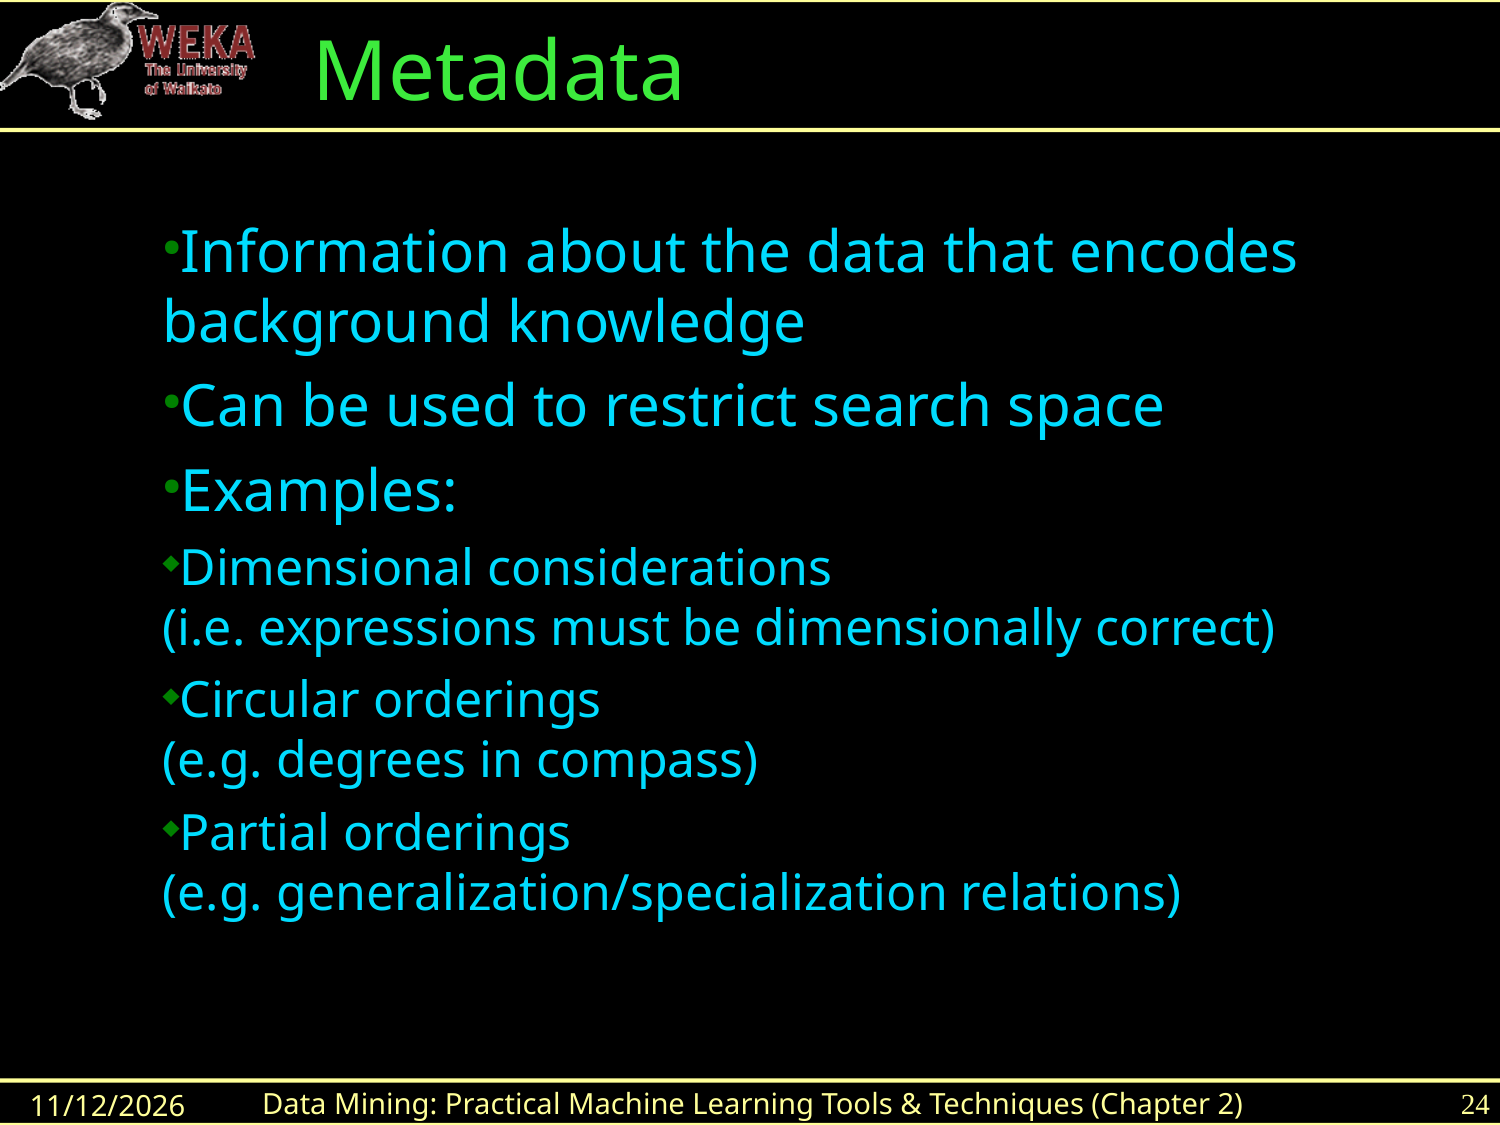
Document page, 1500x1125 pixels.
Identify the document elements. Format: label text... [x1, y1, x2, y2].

title Metadata [297, 0, 1500, 148]
picture [0, 3, 266, 127]
footer Data Mining: Practical Machine Learning Tools & Techniques (Chapter 2) [236, 1085, 1270, 1125]
slide_number 24 [1305, 1085, 1491, 1125]
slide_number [29, 1087, 207, 1125]
text_box Information about the data that encodes background knowledge Can be used to restrict search space Examples: Dimensional considerations (i.e. expressions must be dimensionally correct) Circular orderings (e.g. degrees in compass) Partial orderings (e.g. generalization/specialization relations) [147, 206, 1447, 928]
